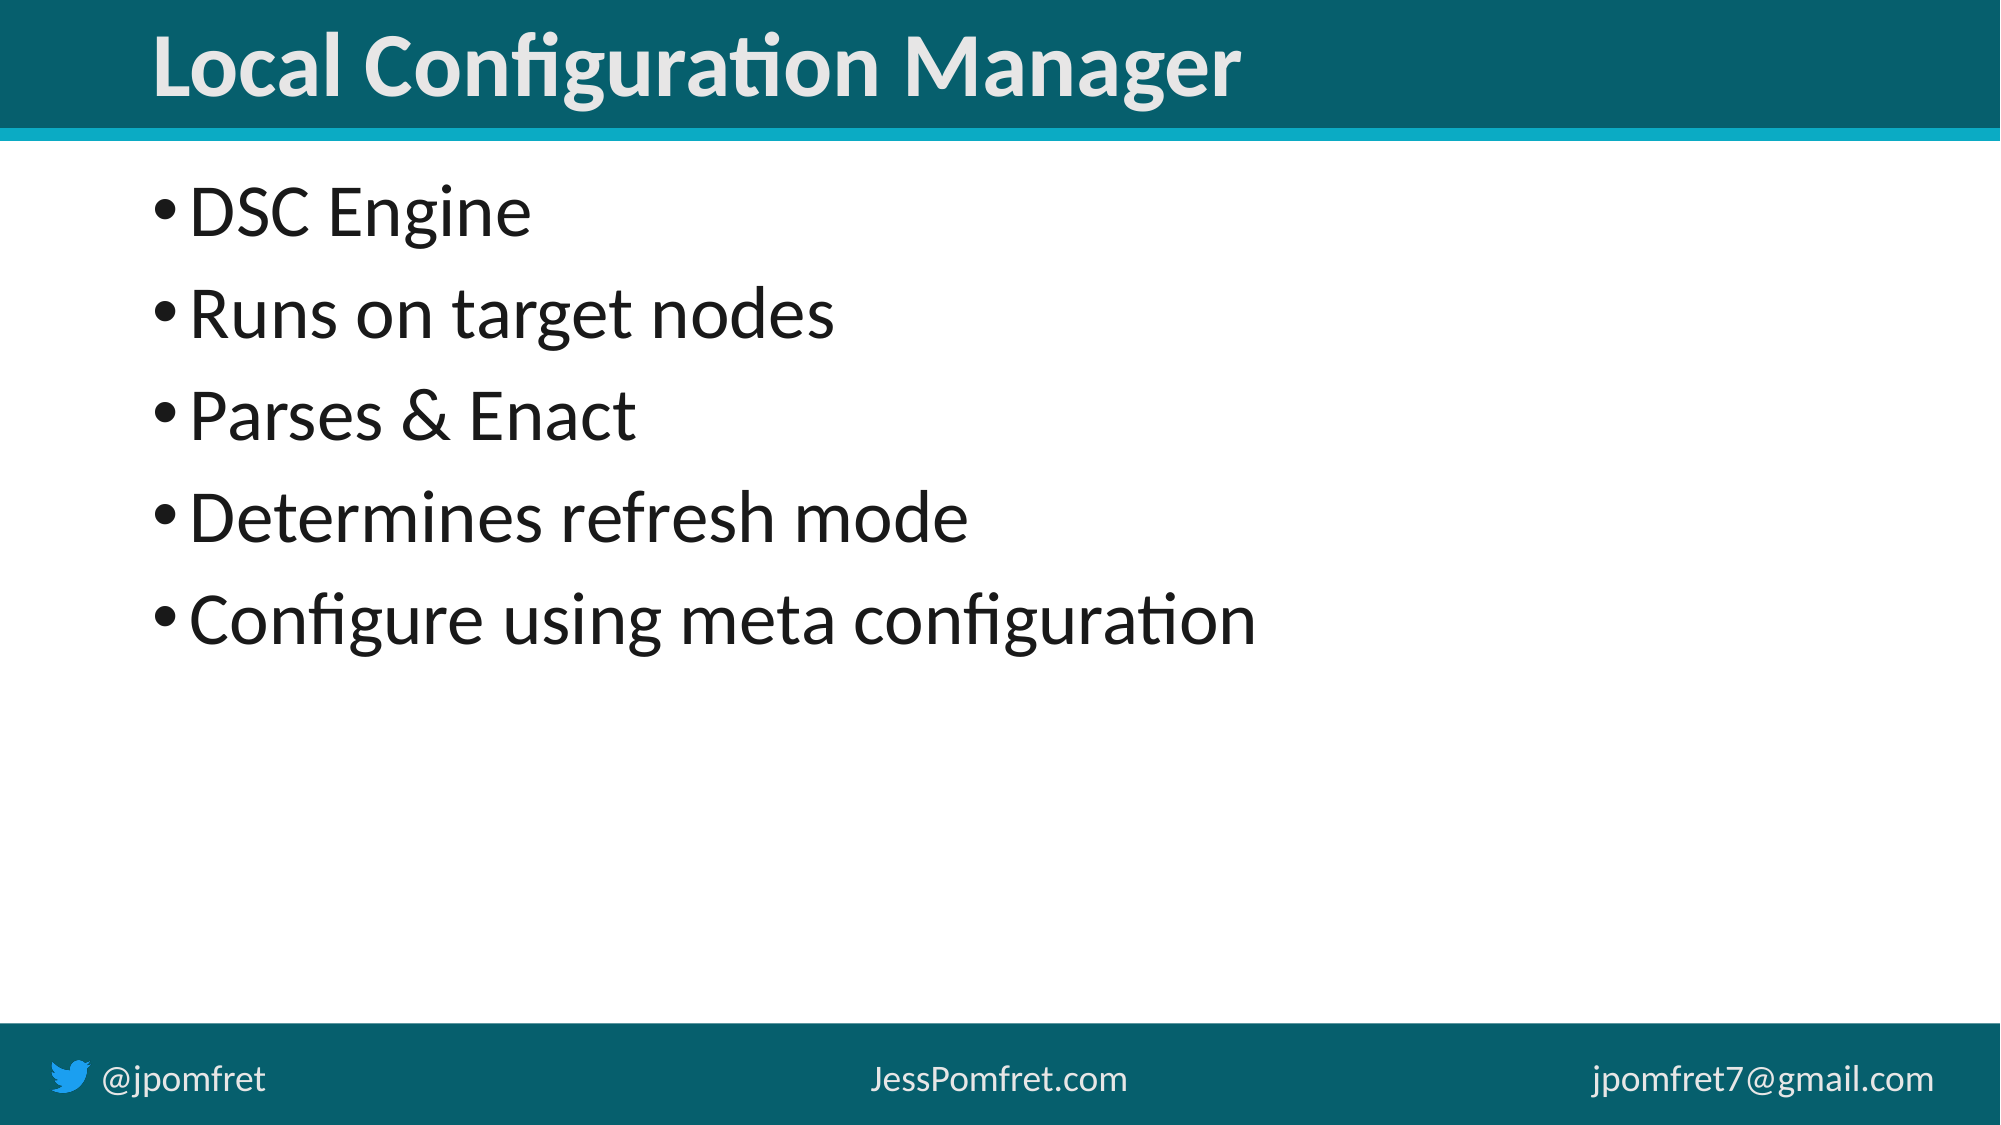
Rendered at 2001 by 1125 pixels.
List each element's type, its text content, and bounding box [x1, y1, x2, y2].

picture [37, 1044, 104, 1109]
title Local Configuration Manager [137, 0, 1863, 135]
list DSC Engine Runs on target nodes Parses & Enact Determines refresh mode Configure using meta configuration [137, 164, 1863, 1014]
